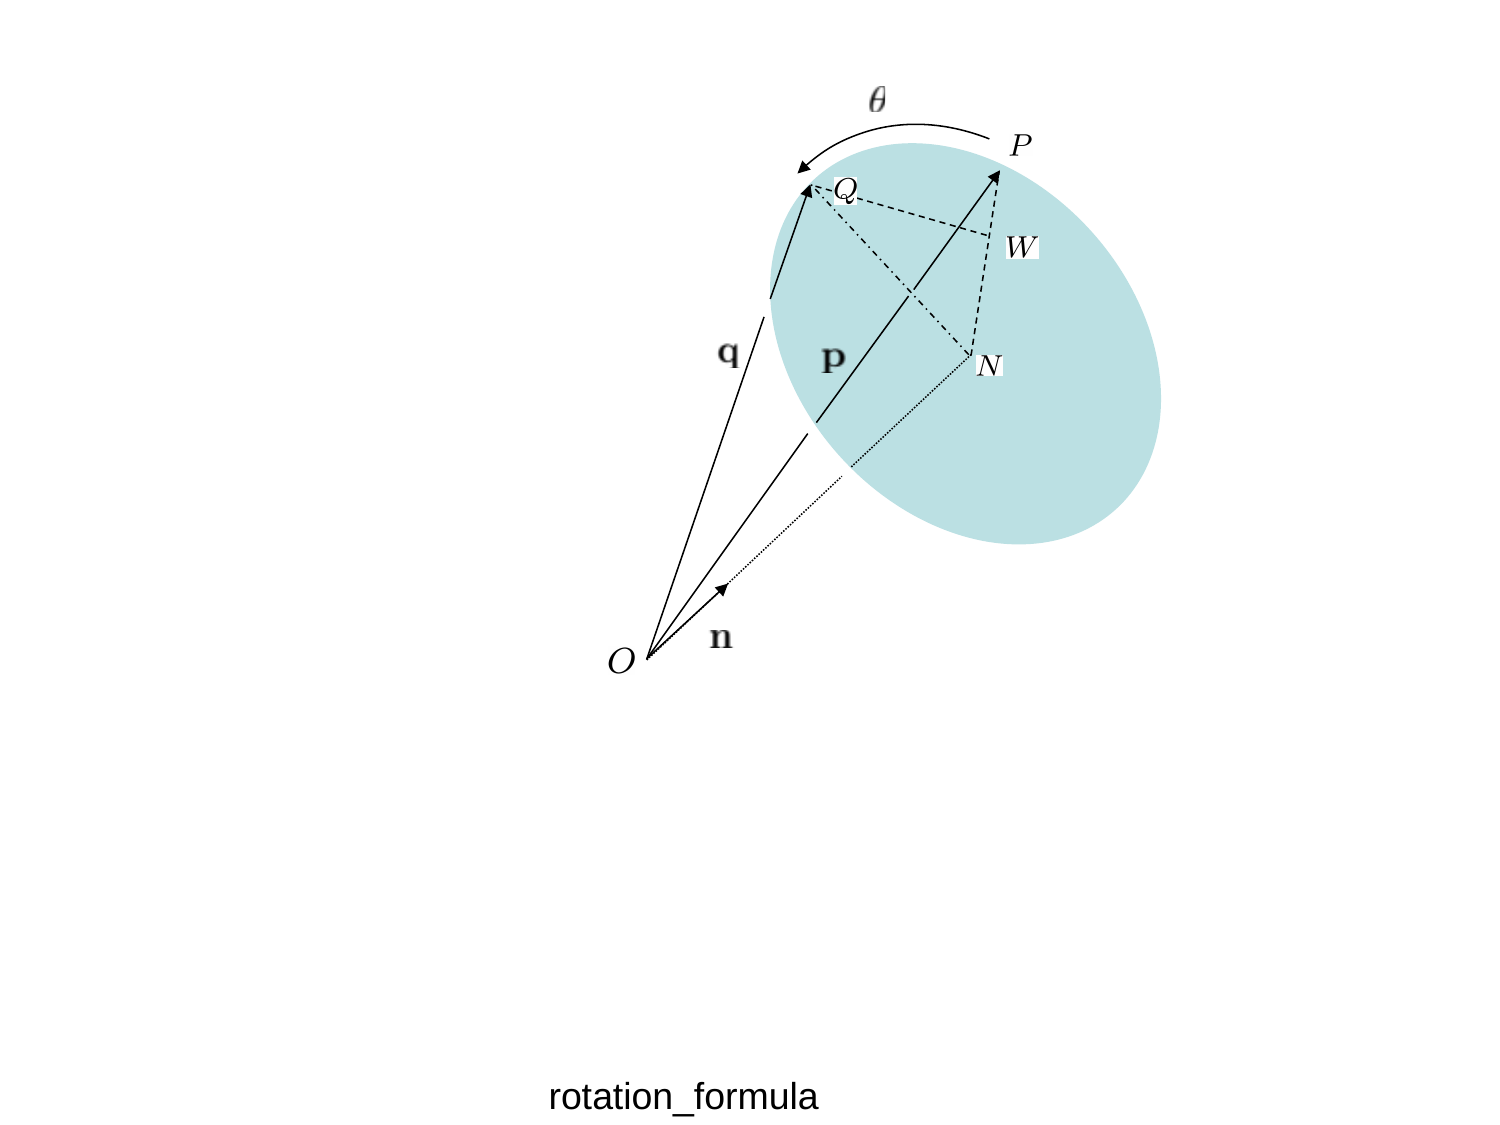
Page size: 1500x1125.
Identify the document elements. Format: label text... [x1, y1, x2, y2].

picture [1006, 236, 1039, 259]
picture [1008, 134, 1033, 156]
text_box [958, 170, 1000, 227]
picture [820, 347, 847, 373]
text_box [649, 583, 729, 657]
picture [868, 85, 886, 112]
text_box [797, 124, 990, 454]
picture [976, 354, 1004, 376]
text_box [770, 158, 1162, 545]
picture [834, 176, 857, 205]
picture [709, 342, 744, 368]
text_box [770, 188, 812, 299]
picture [608, 646, 636, 675]
picture [702, 630, 737, 648]
text_box rotation_formula [533, 1064, 834, 1125]
